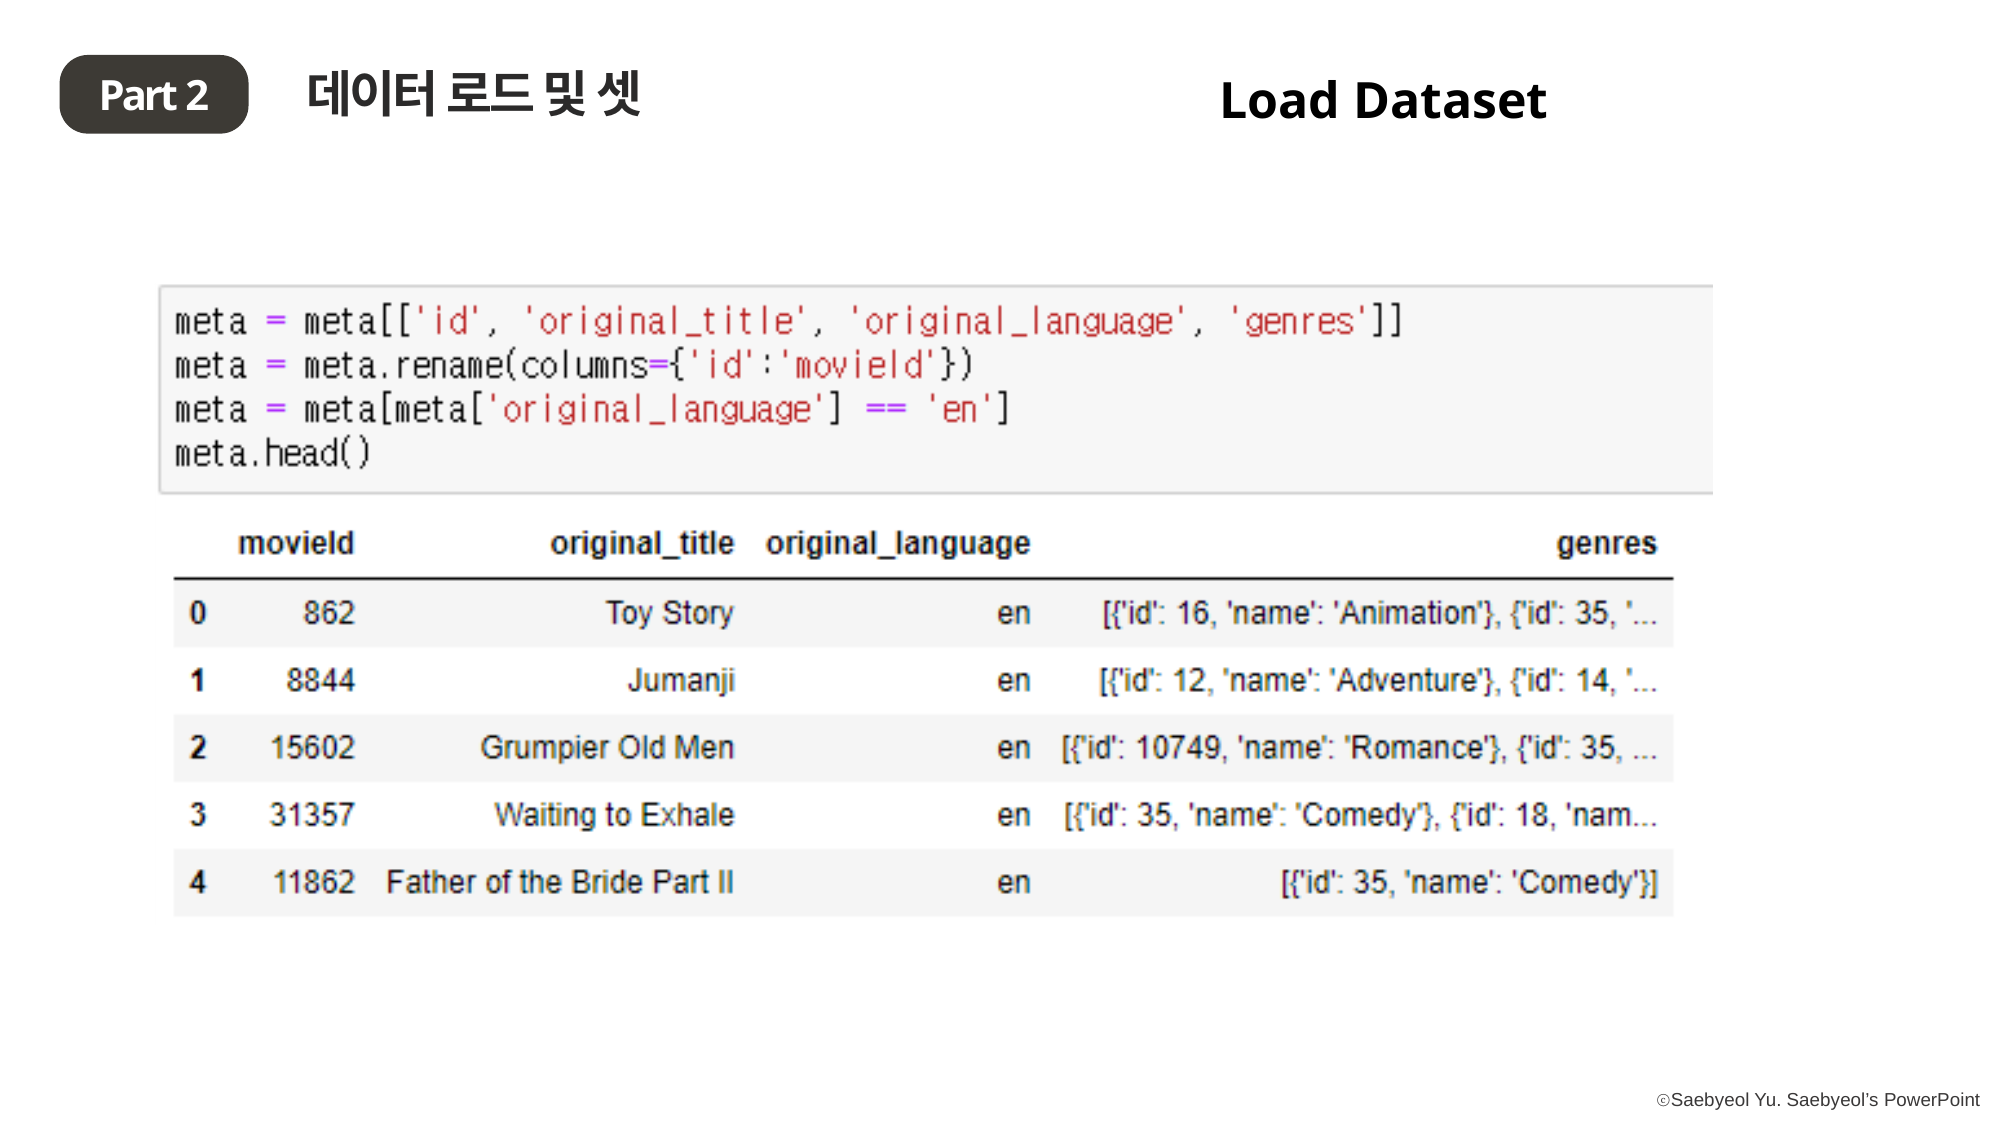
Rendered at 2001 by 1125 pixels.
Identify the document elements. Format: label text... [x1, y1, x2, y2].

picture [154, 283, 1713, 925]
text_box Load Dataset [1204, 61, 1746, 137]
text_box 데이터 로드 및 셋 [292, 54, 658, 130]
text_box Part 2 [83, 61, 225, 127]
text_box [58, 53, 250, 135]
